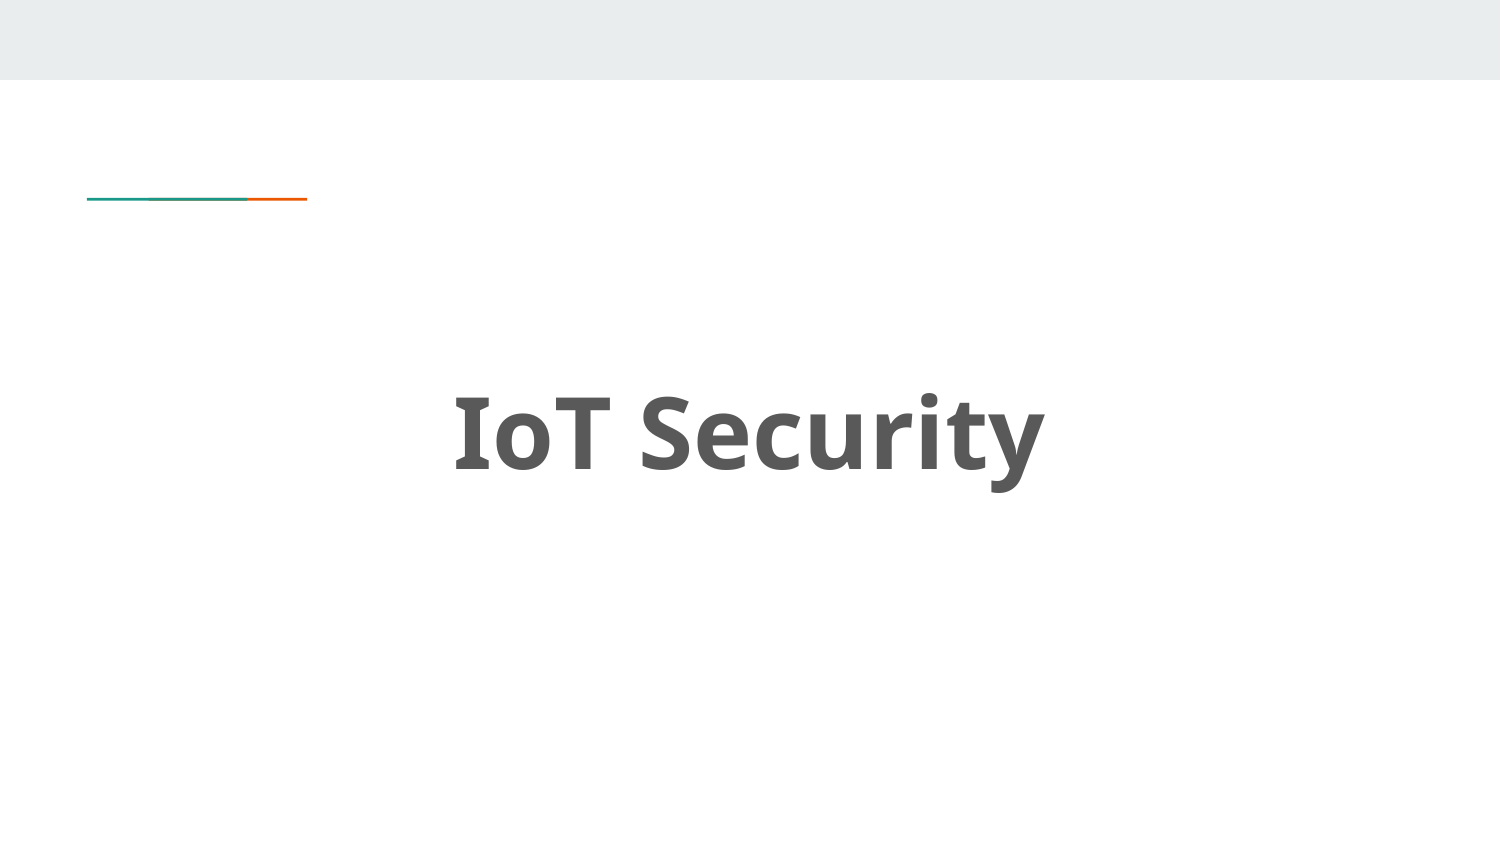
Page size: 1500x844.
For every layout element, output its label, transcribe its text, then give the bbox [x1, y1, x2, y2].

list IoT Security [119, 336, 1381, 508]
